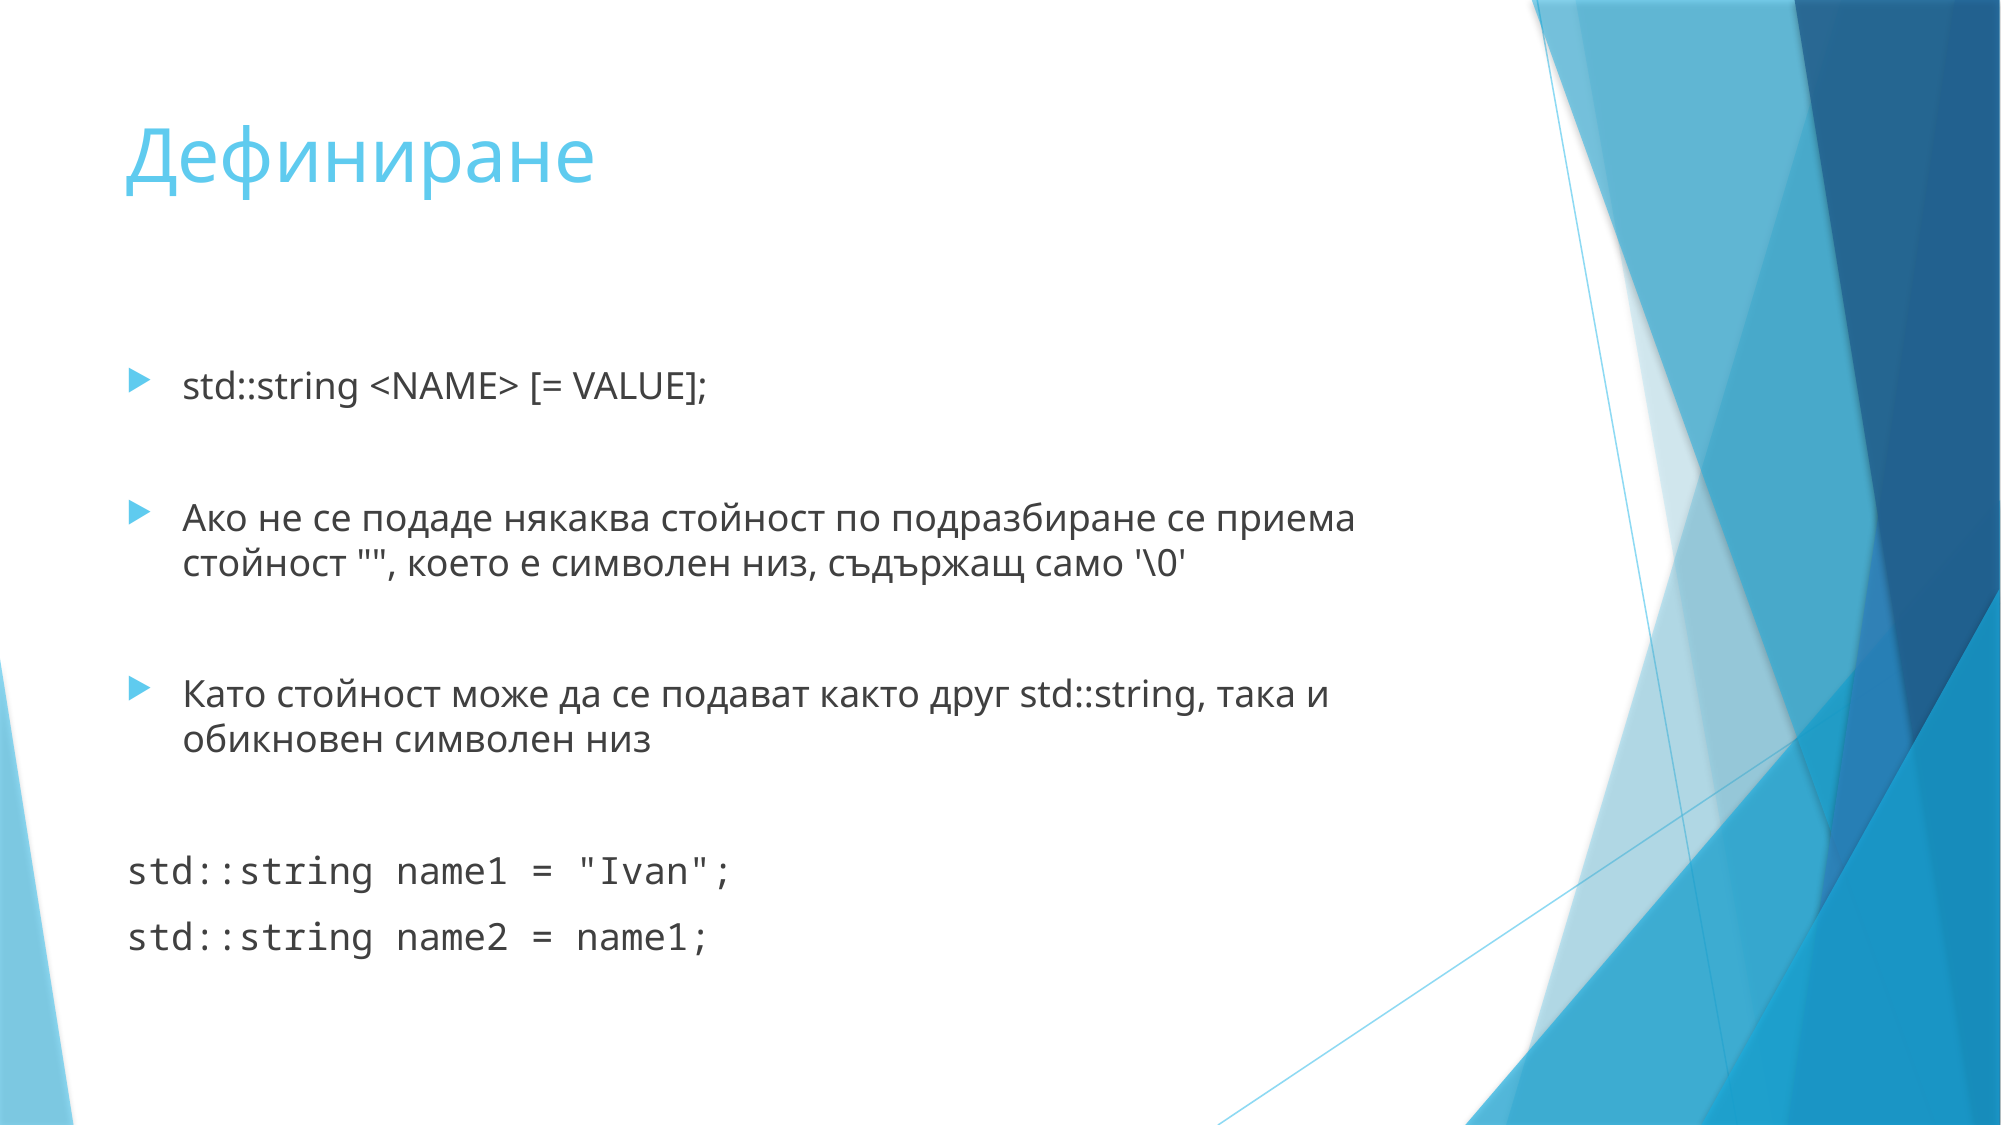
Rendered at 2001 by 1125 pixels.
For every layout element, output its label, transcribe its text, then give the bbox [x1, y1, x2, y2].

title Дефиниране [111, 99, 1522, 317]
list std::string <NAME> [= VALUE]; Ако не се подаде някаква стойност по подразбиране се приема стойност "", което е символен низ, съдържащ само '\0' Като стойност може да се подават както друг std::string, така и обикновен символен низ std::string name1 = "Ivan"; std::string name2 = name1; [111, 354, 1522, 992]
